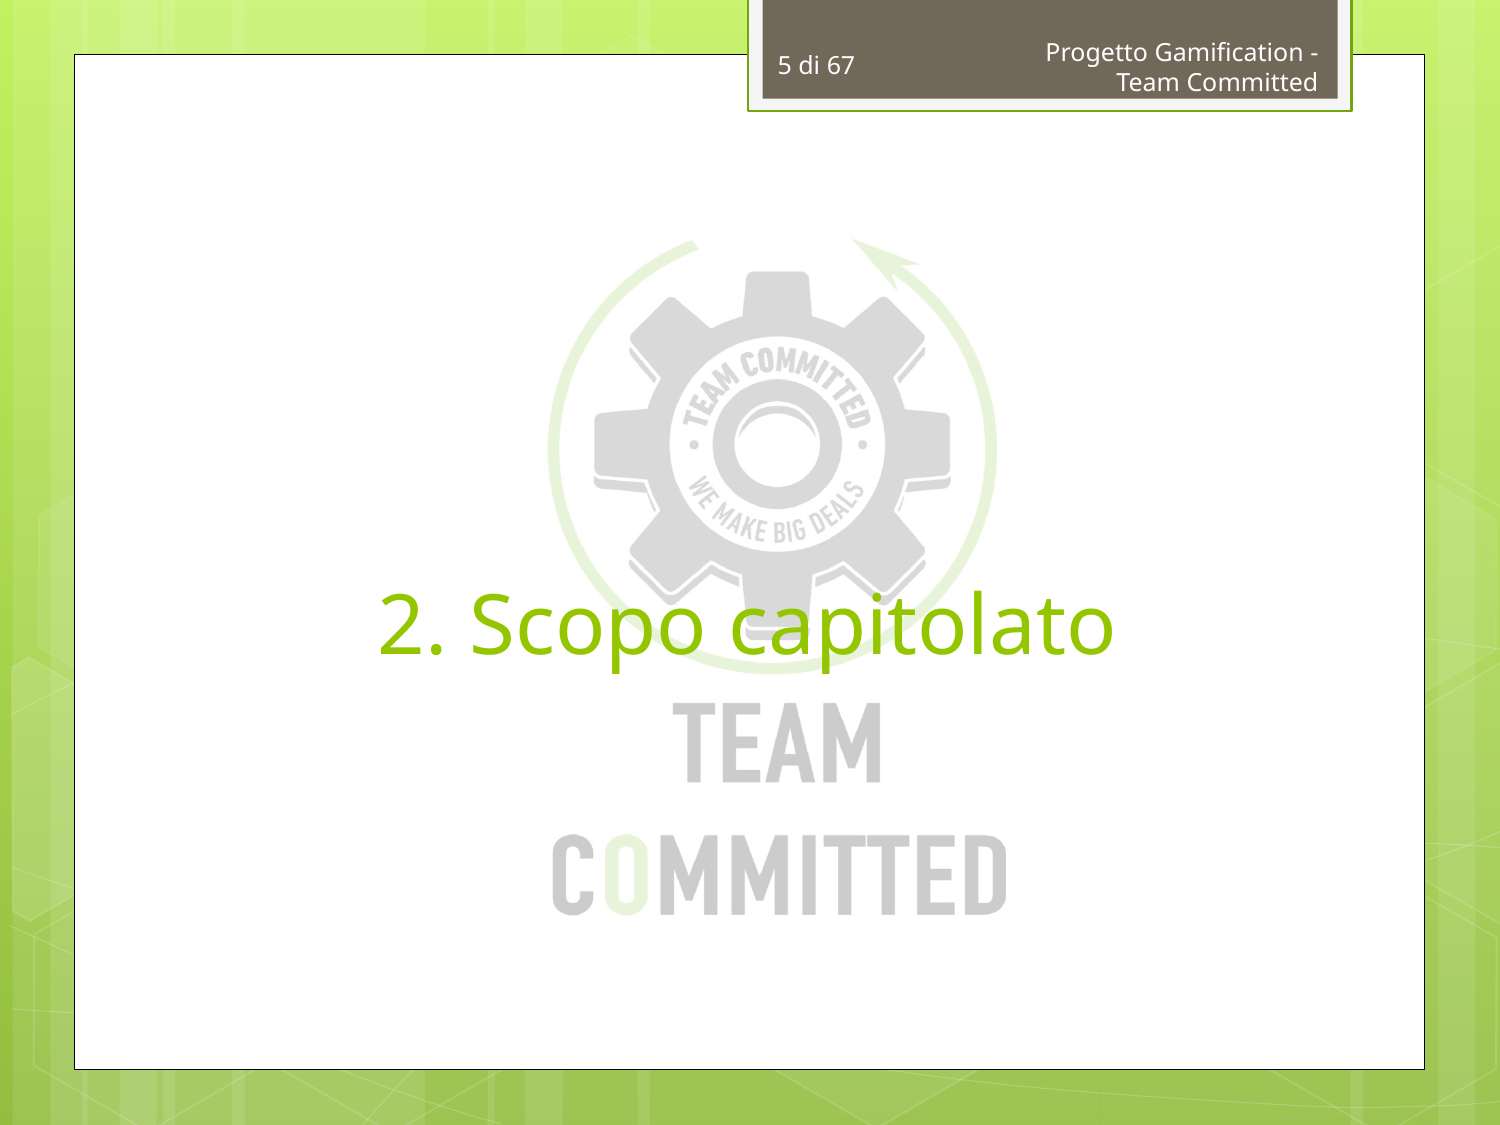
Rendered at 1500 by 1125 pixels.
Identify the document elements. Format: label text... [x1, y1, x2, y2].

slide_number Progetto Gamification - Team Committed [983, 36, 1334, 97]
picture [450, 207, 1070, 960]
title 2. Scopo capitolato [171, 491, 445, 680]
title 2. Scopo capitolato [1074, 491, 1324, 680]
slide_number 5 di 67 [762, 36, 982, 97]
